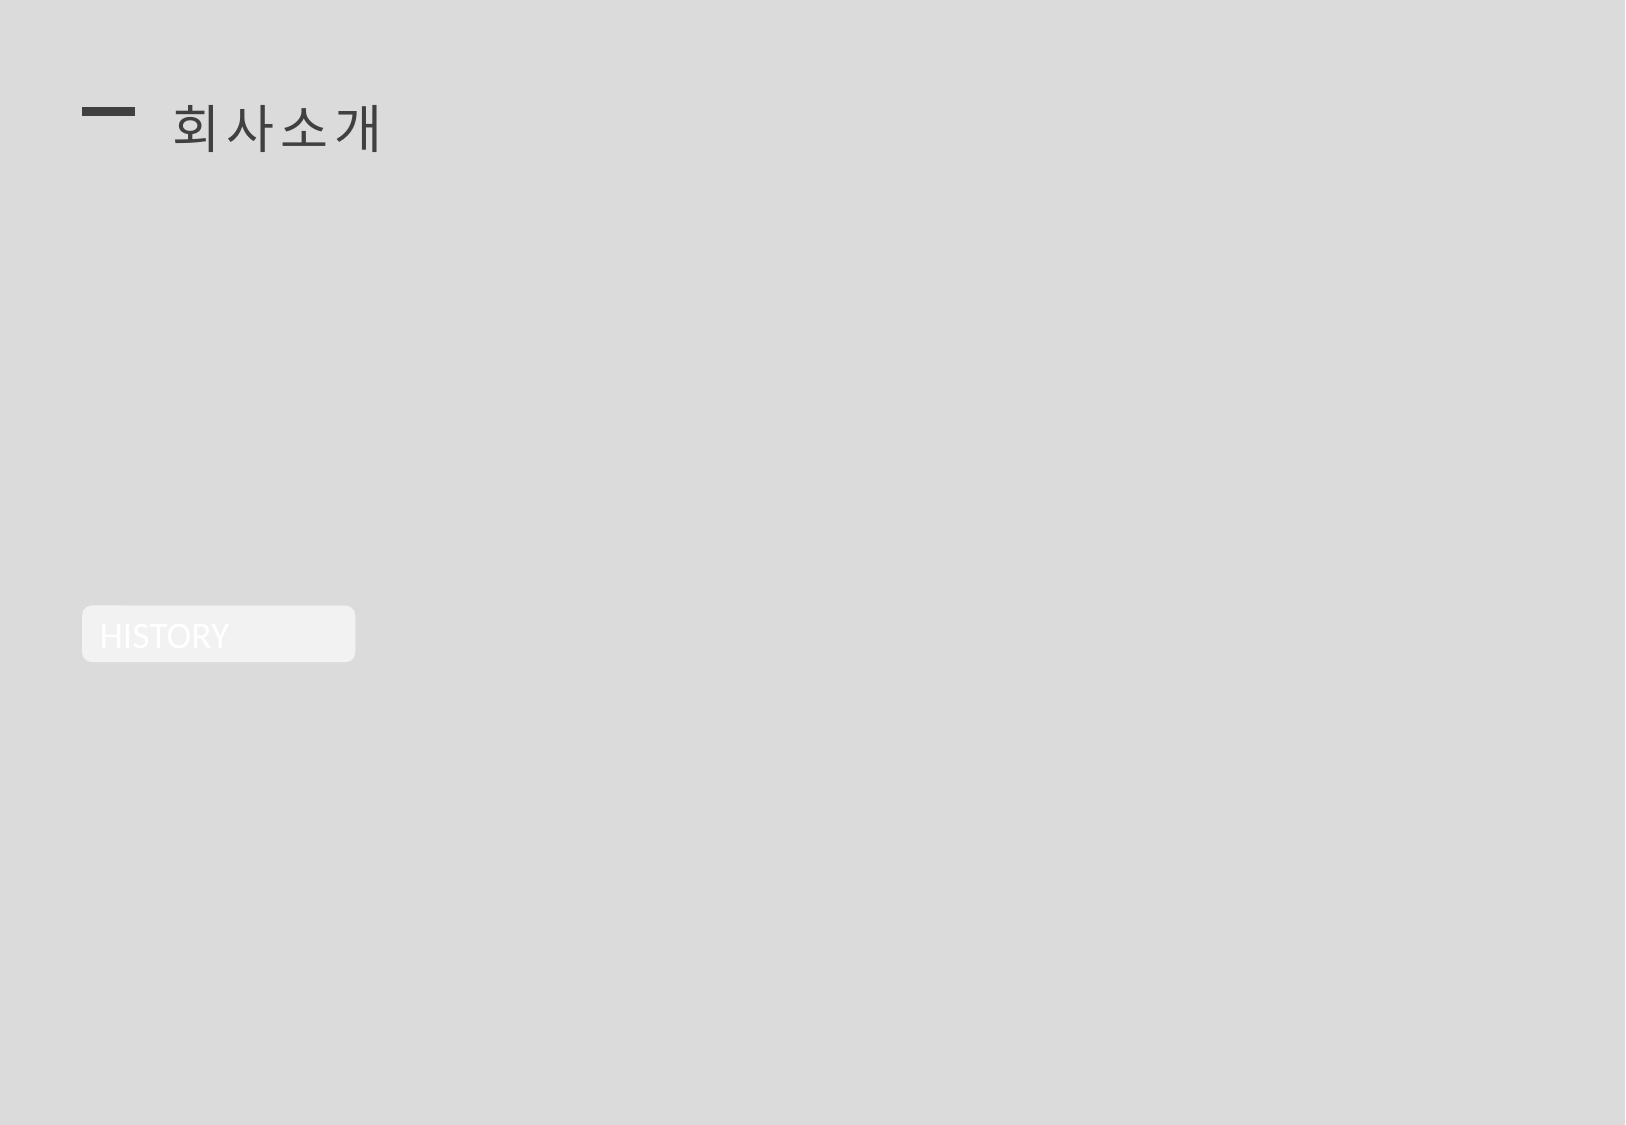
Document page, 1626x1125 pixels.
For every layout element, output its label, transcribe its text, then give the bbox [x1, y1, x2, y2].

text_box 회사소개 [157, 57, 519, 167]
text_box HISTORY [81, 604, 357, 664]
